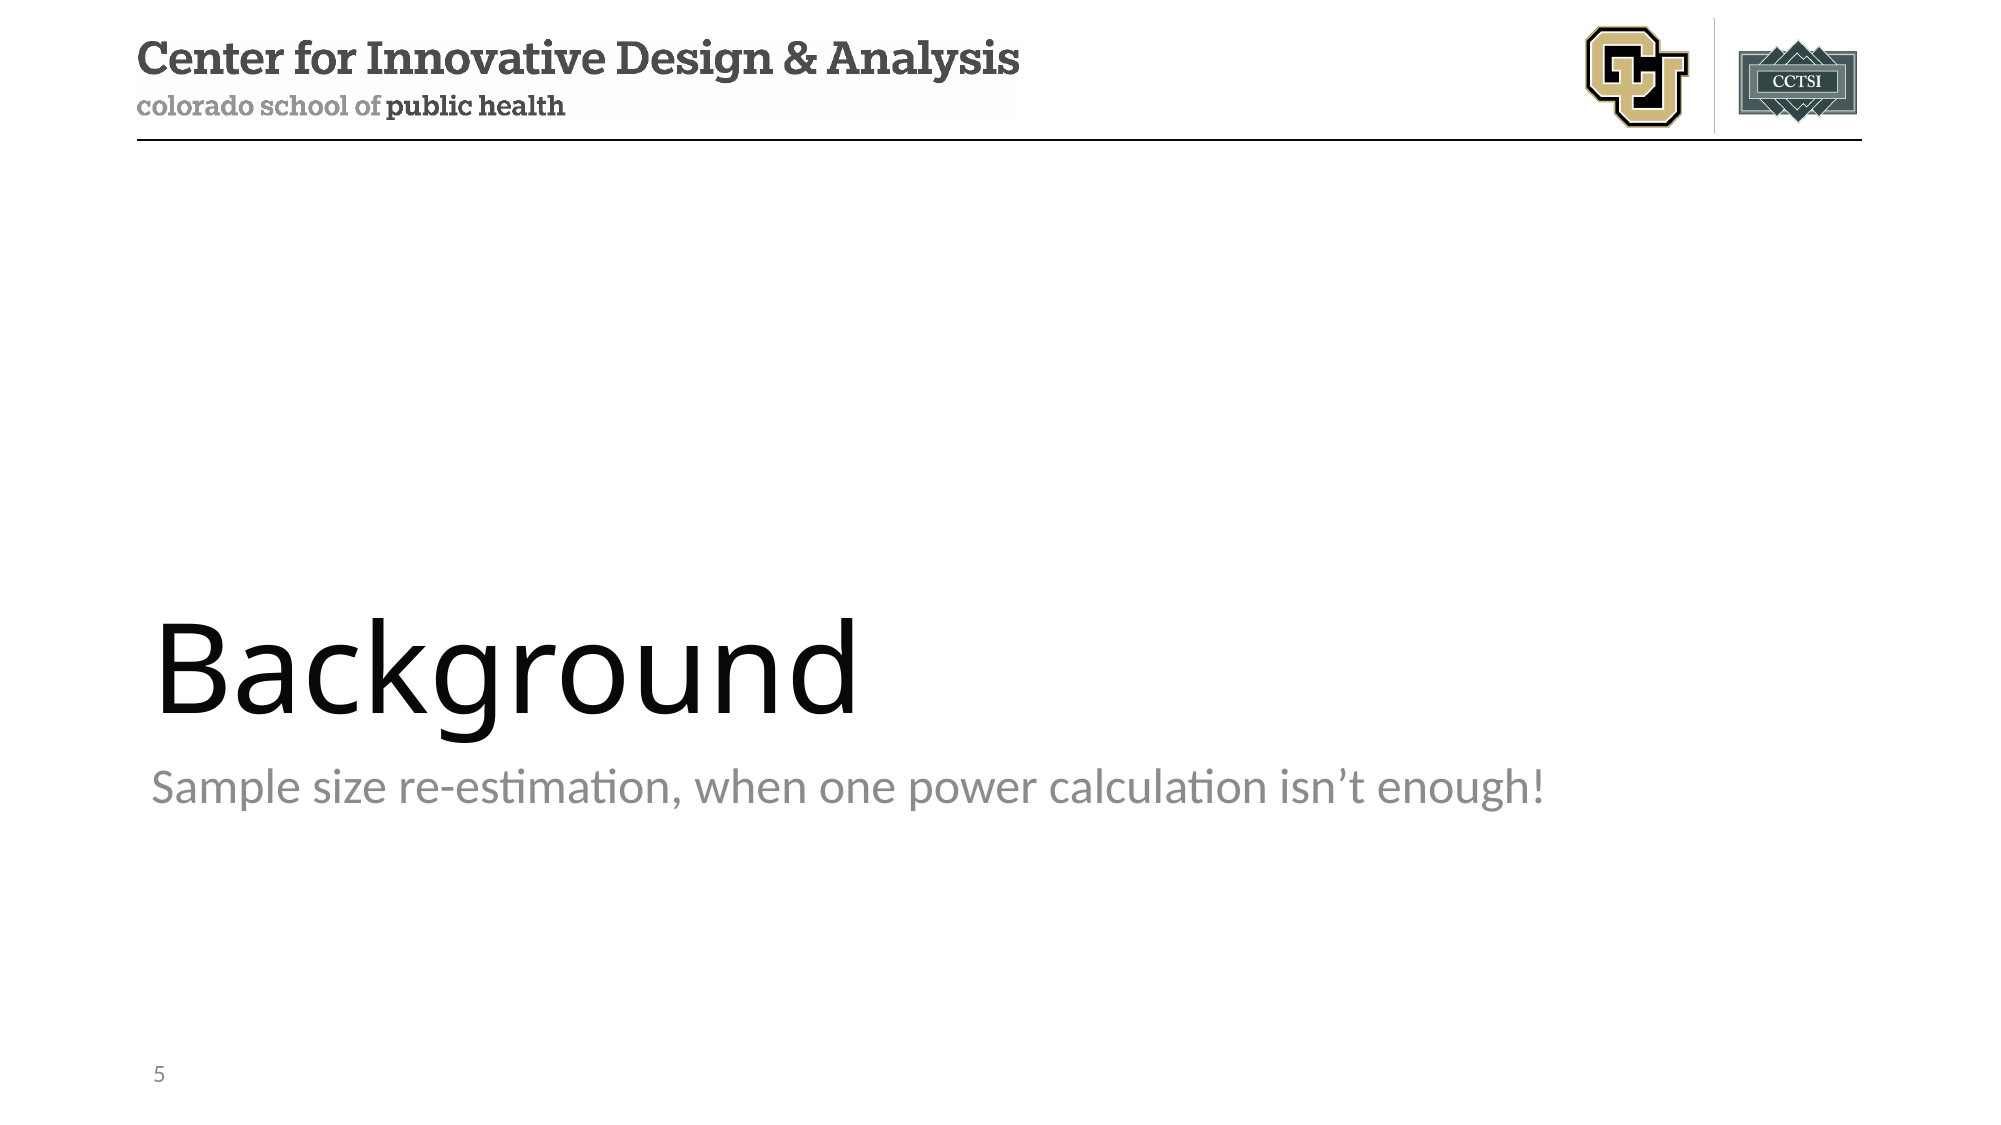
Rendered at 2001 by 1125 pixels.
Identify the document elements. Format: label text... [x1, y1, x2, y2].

picture [137, 39, 1019, 120]
title Background [136, 280, 1862, 749]
list Sample size re-estimation, when one power calculation isn’t enough! [136, 752, 1862, 999]
picture [1584, 17, 1857, 134]
slide_number 5 [138, 1042, 589, 1103]
